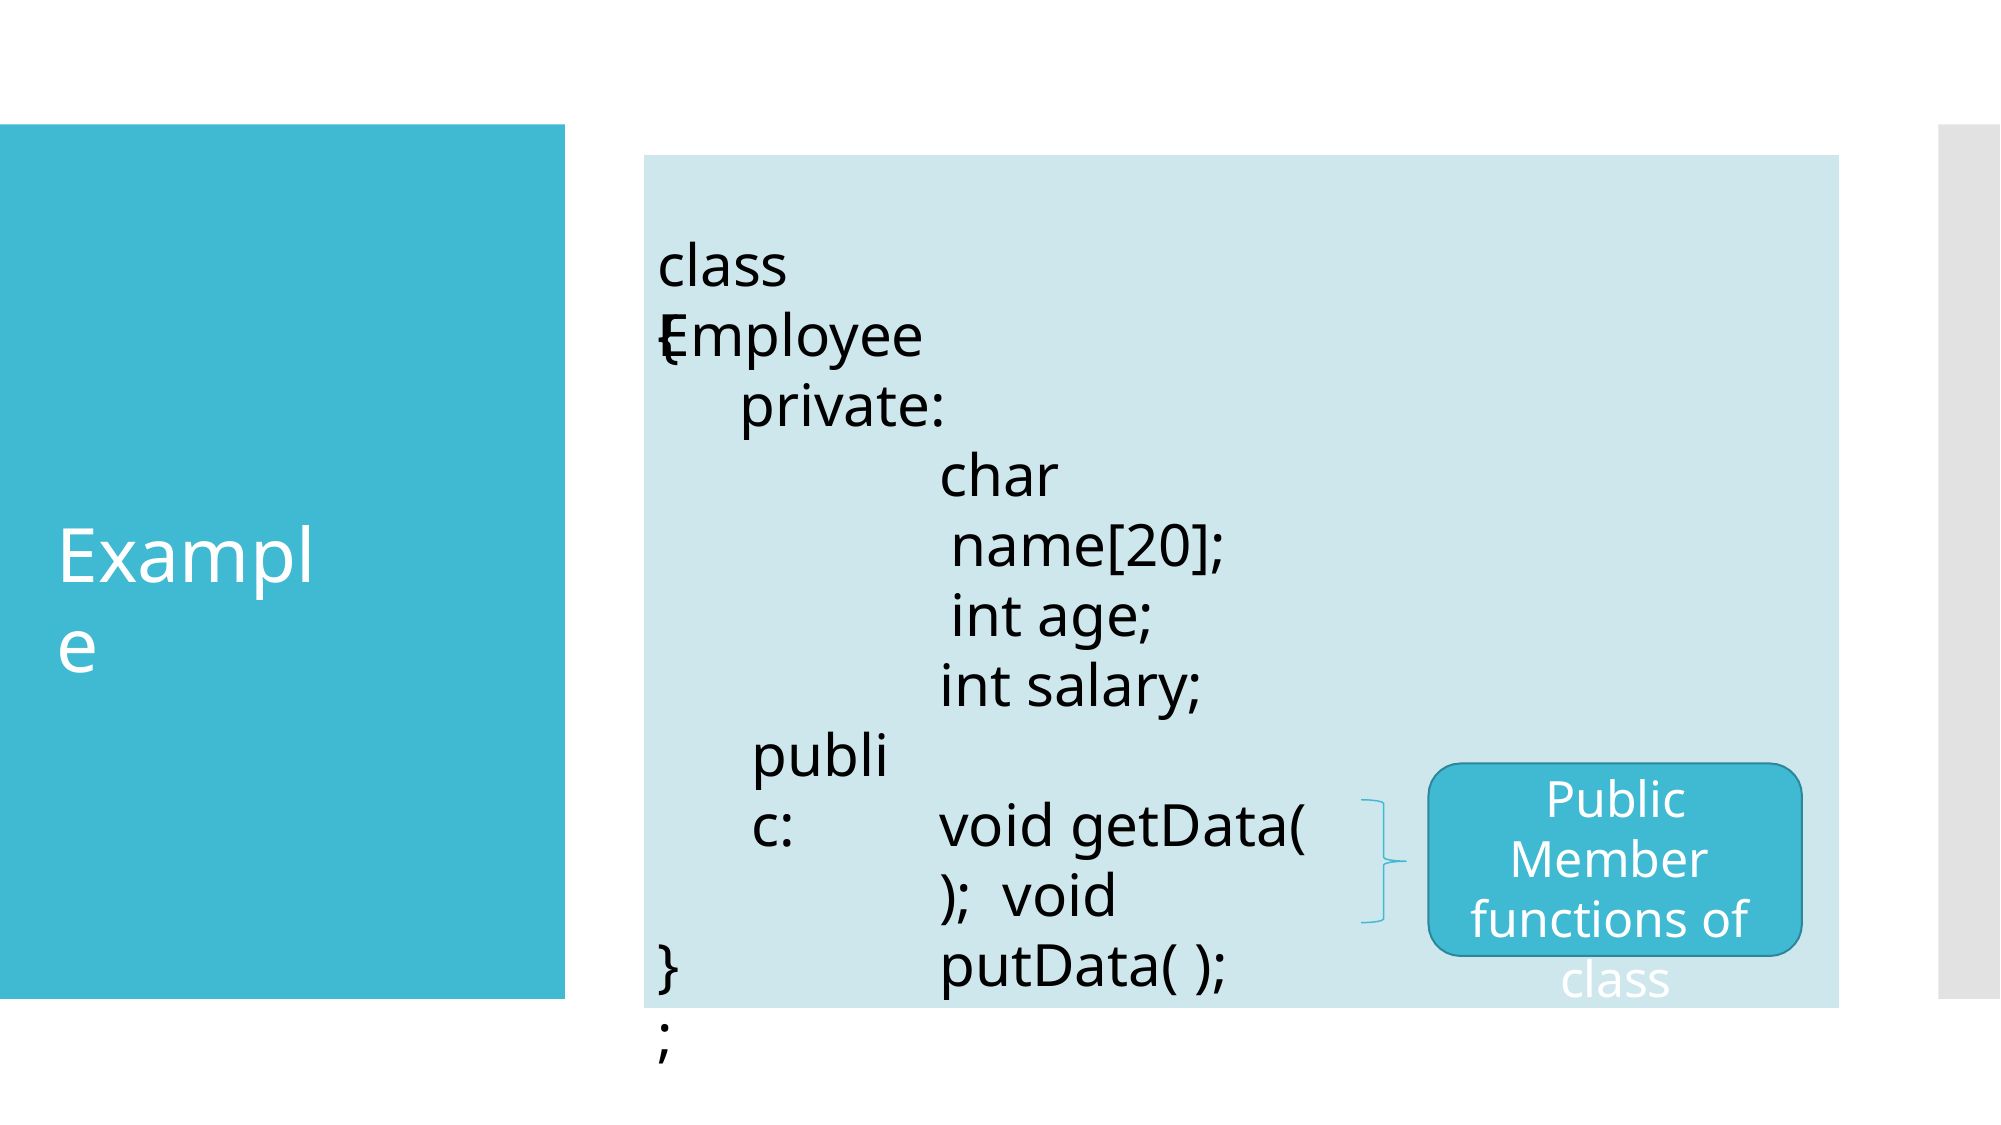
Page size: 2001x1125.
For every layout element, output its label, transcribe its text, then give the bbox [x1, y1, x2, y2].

text_box Example [54, 505, 319, 688]
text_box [640, 151, 1843, 1012]
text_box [1360, 762, 1804, 958]
text_box }; [657, 1020, 693, 1068]
